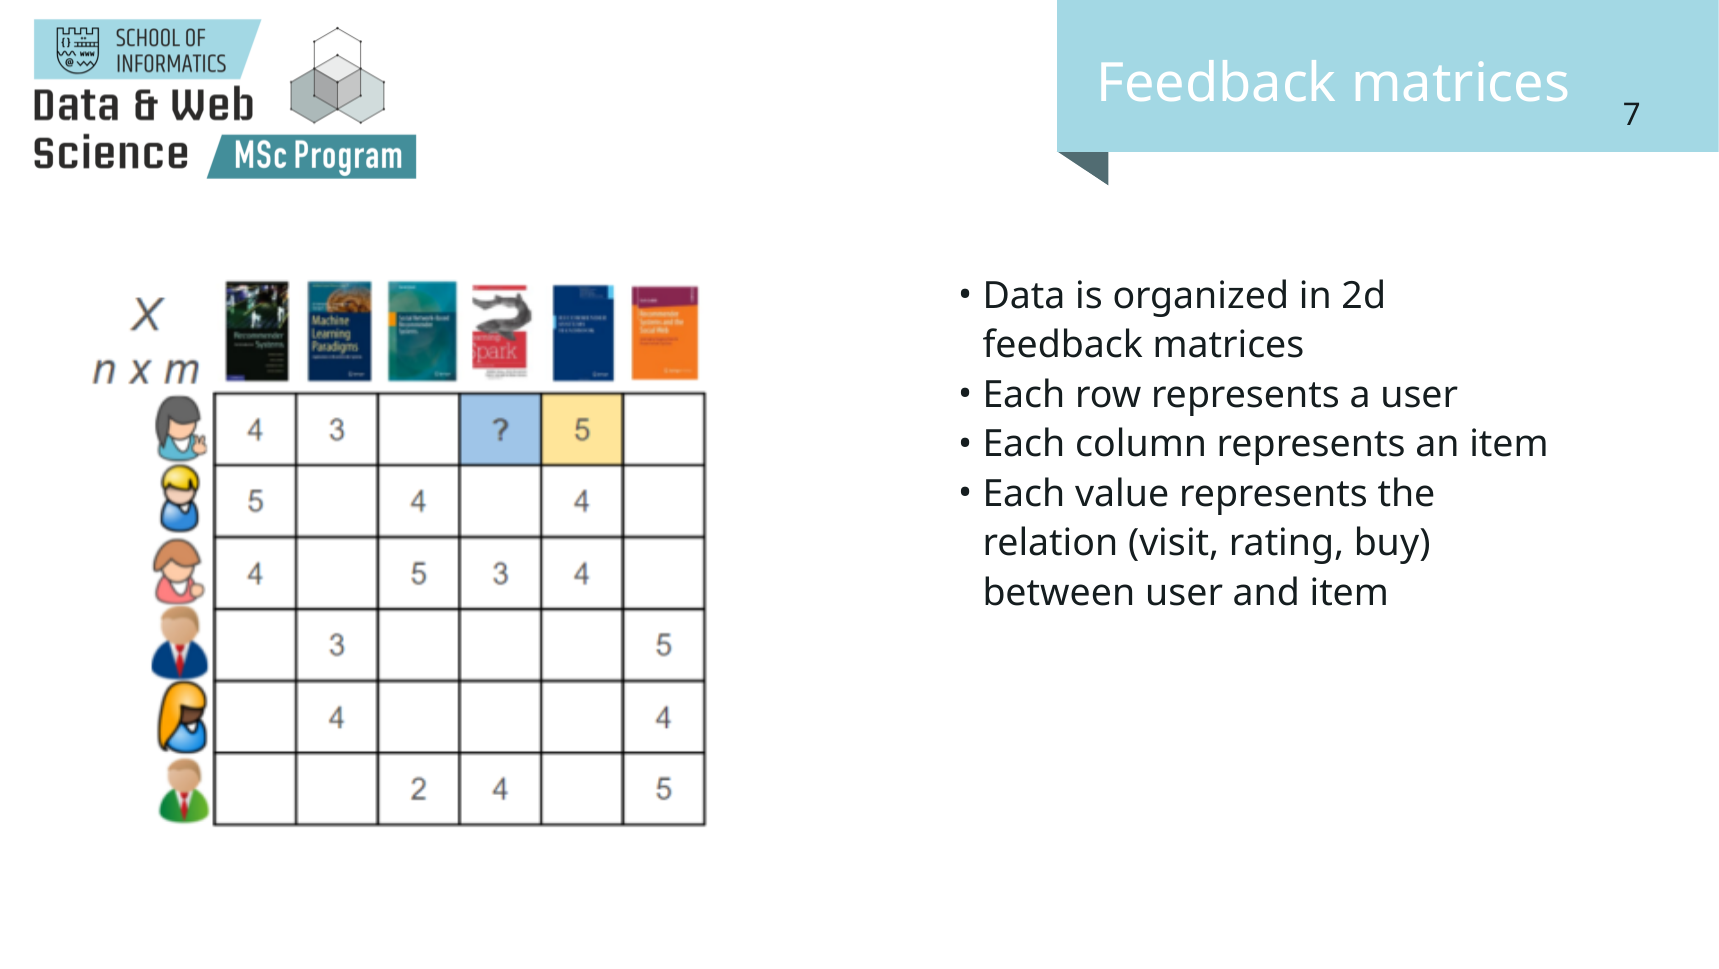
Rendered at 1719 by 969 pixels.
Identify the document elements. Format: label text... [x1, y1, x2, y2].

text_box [1625, 107, 1641, 131]
text_box Data is organized in 2d feedback matrices Each row represents a user Each column represents an item Each value represents the relation (visit, rating, buy) between user and item [935, 266, 1555, 613]
picture [85, 258, 718, 836]
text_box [1101, 55, 1565, 98]
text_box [0, 0, 446, 202]
